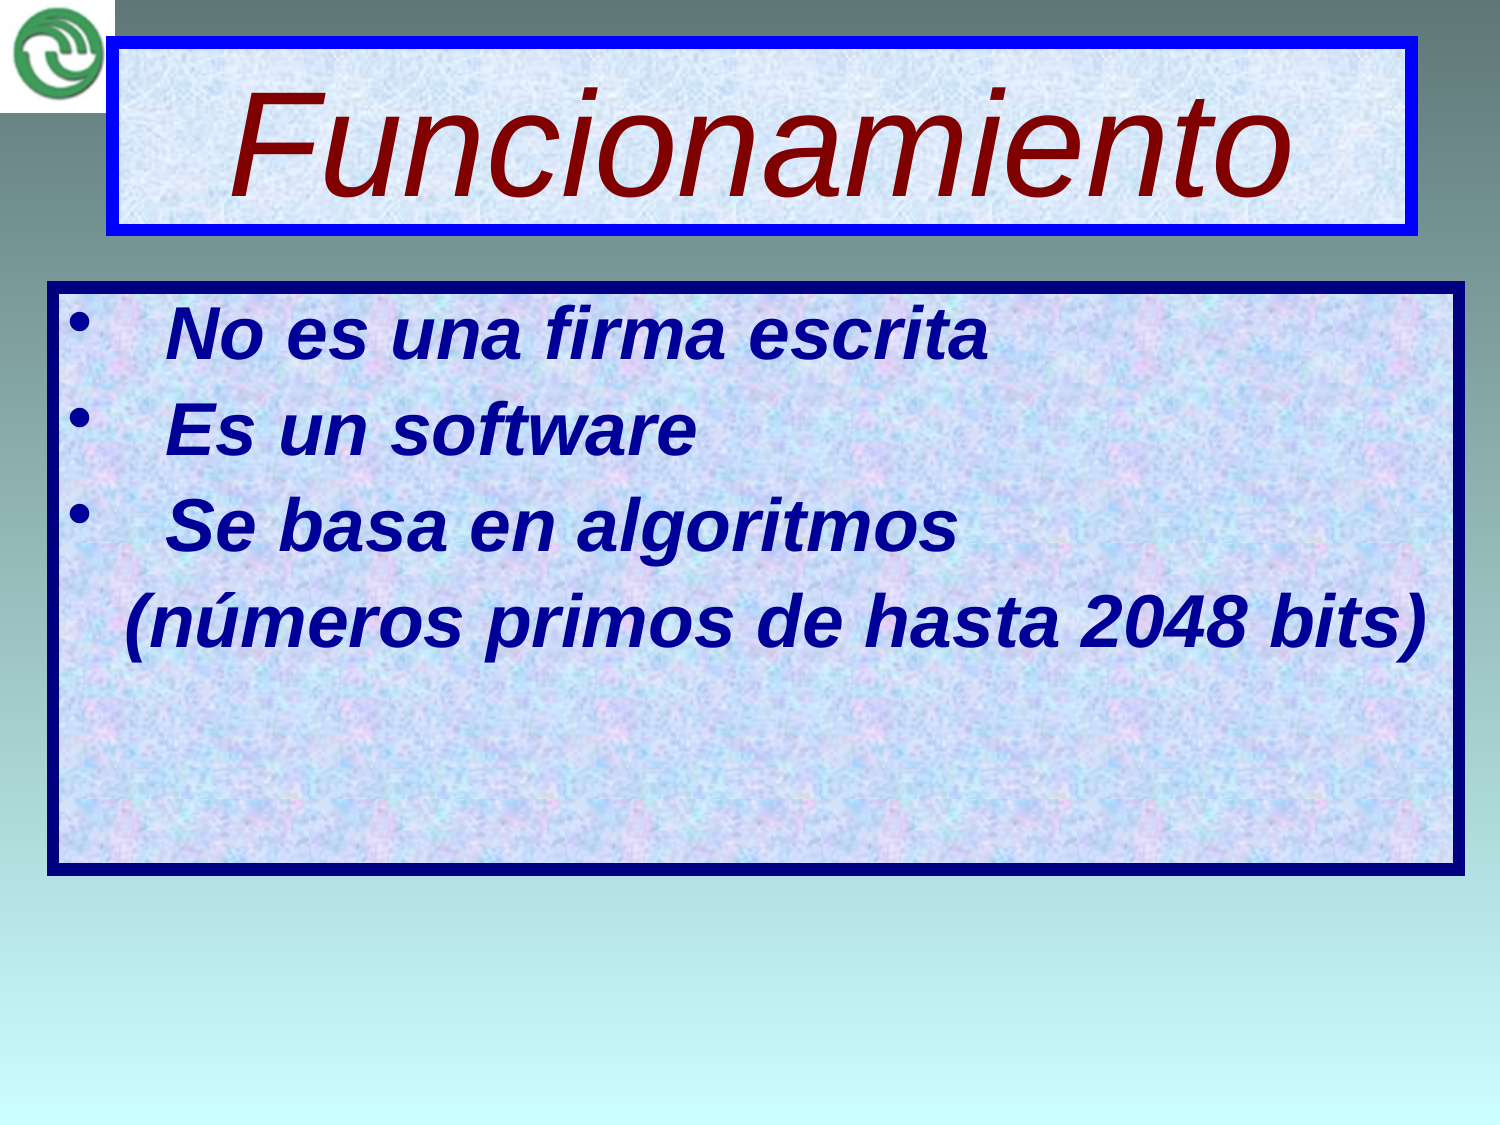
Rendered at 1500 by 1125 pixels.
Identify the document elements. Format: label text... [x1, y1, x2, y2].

picture [0, 0, 115, 113]
text_box No es una firma escrita Es un software Se basa en algoritmos (números primos de hasta 2048 bits) [53, 287, 1459, 870]
title Funcionamiento [111, 42, 1412, 231]
